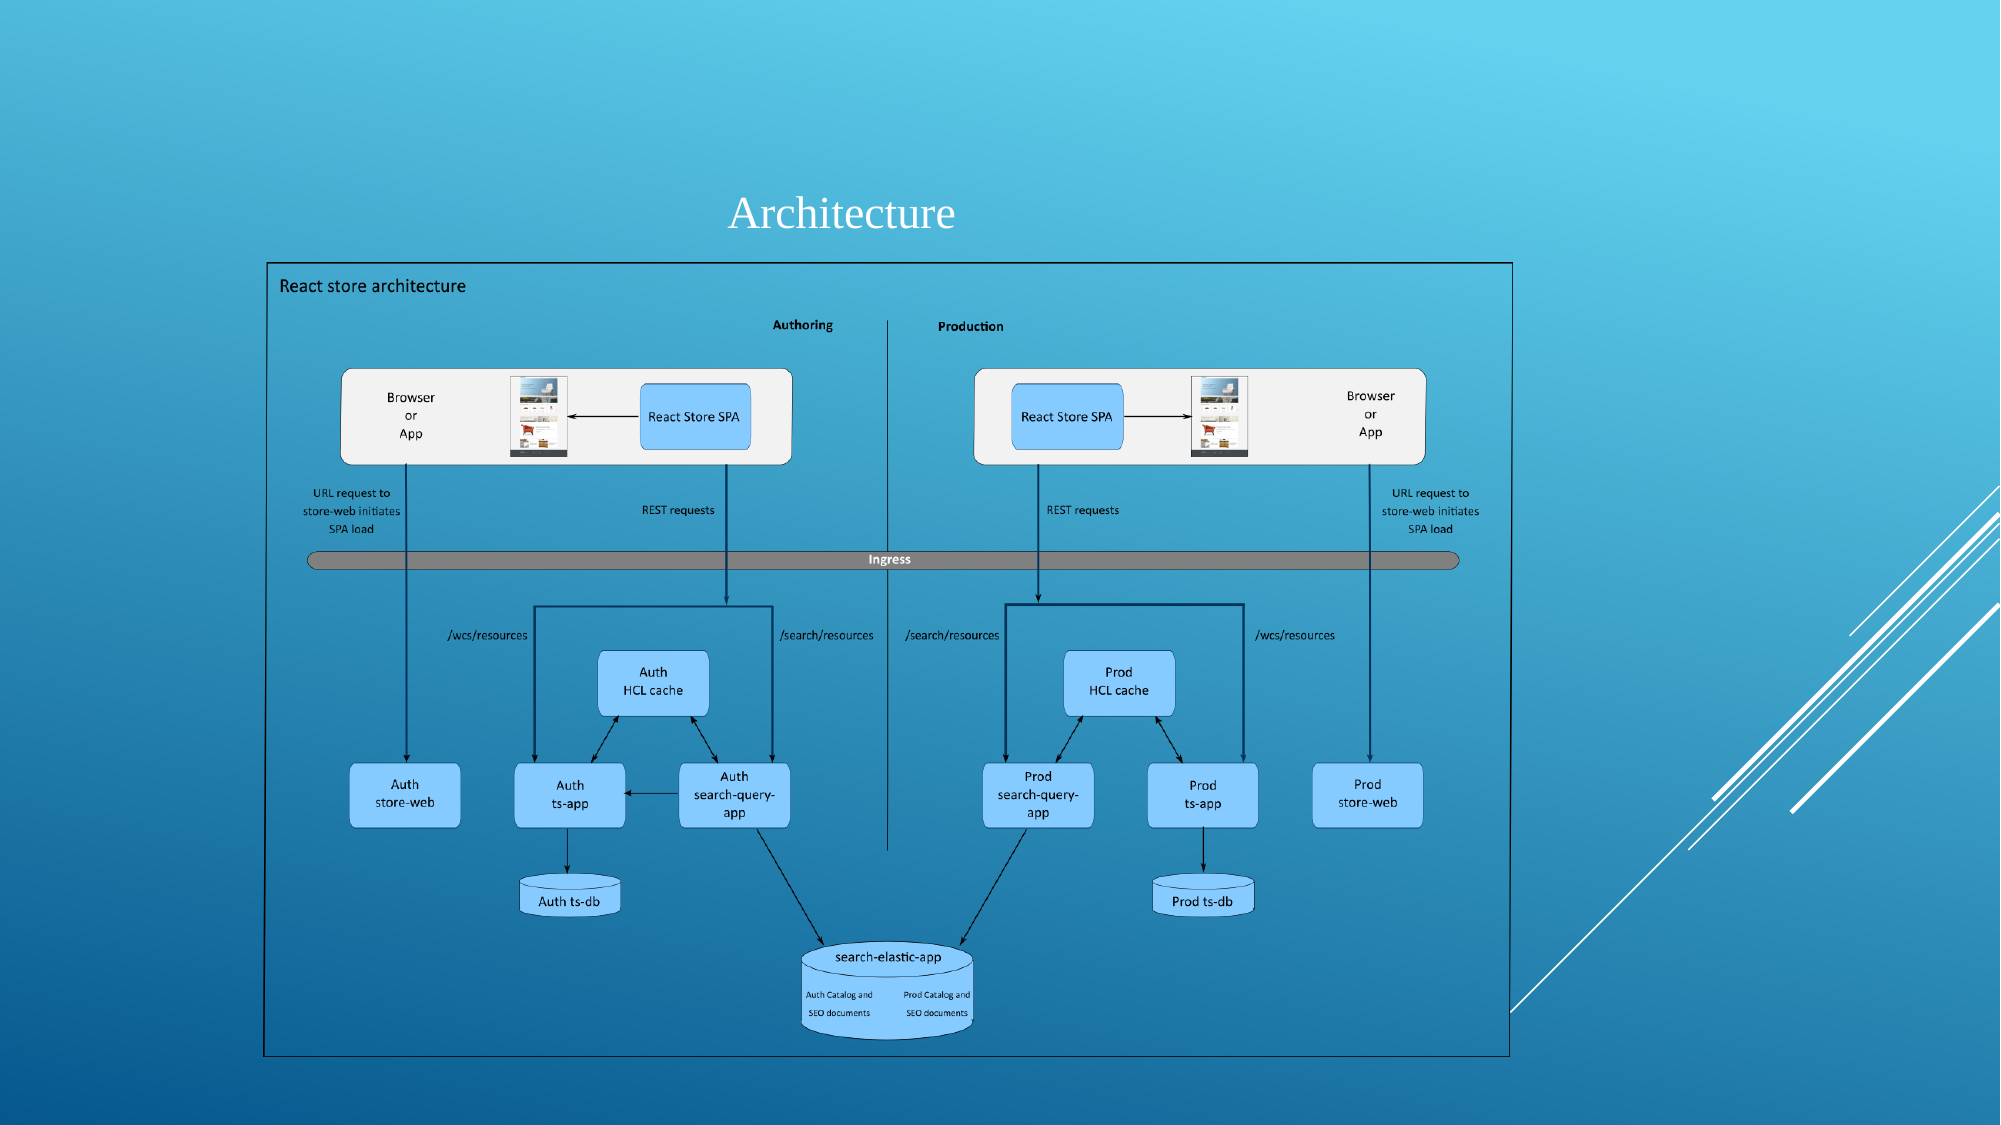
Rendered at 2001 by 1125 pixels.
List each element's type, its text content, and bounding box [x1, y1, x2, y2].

list Architecture [112, 112, 1513, 451]
picture [262, 262, 1513, 1058]
